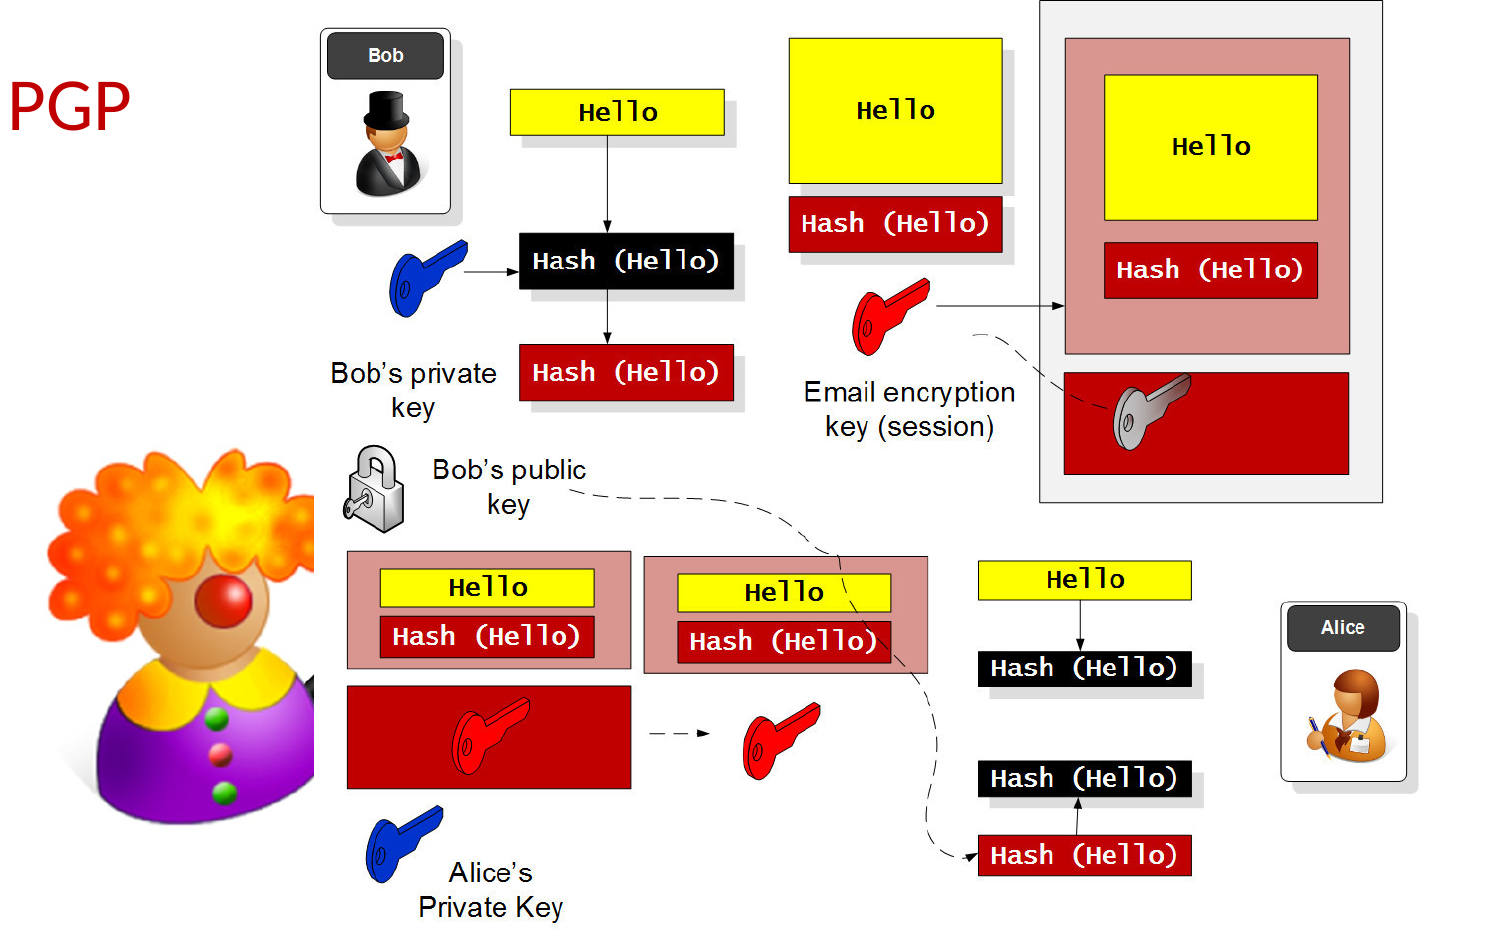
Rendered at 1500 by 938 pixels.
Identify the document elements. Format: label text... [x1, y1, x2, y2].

title PGP [0, 46, 314, 154]
picture [0, 0, 1420, 938]
